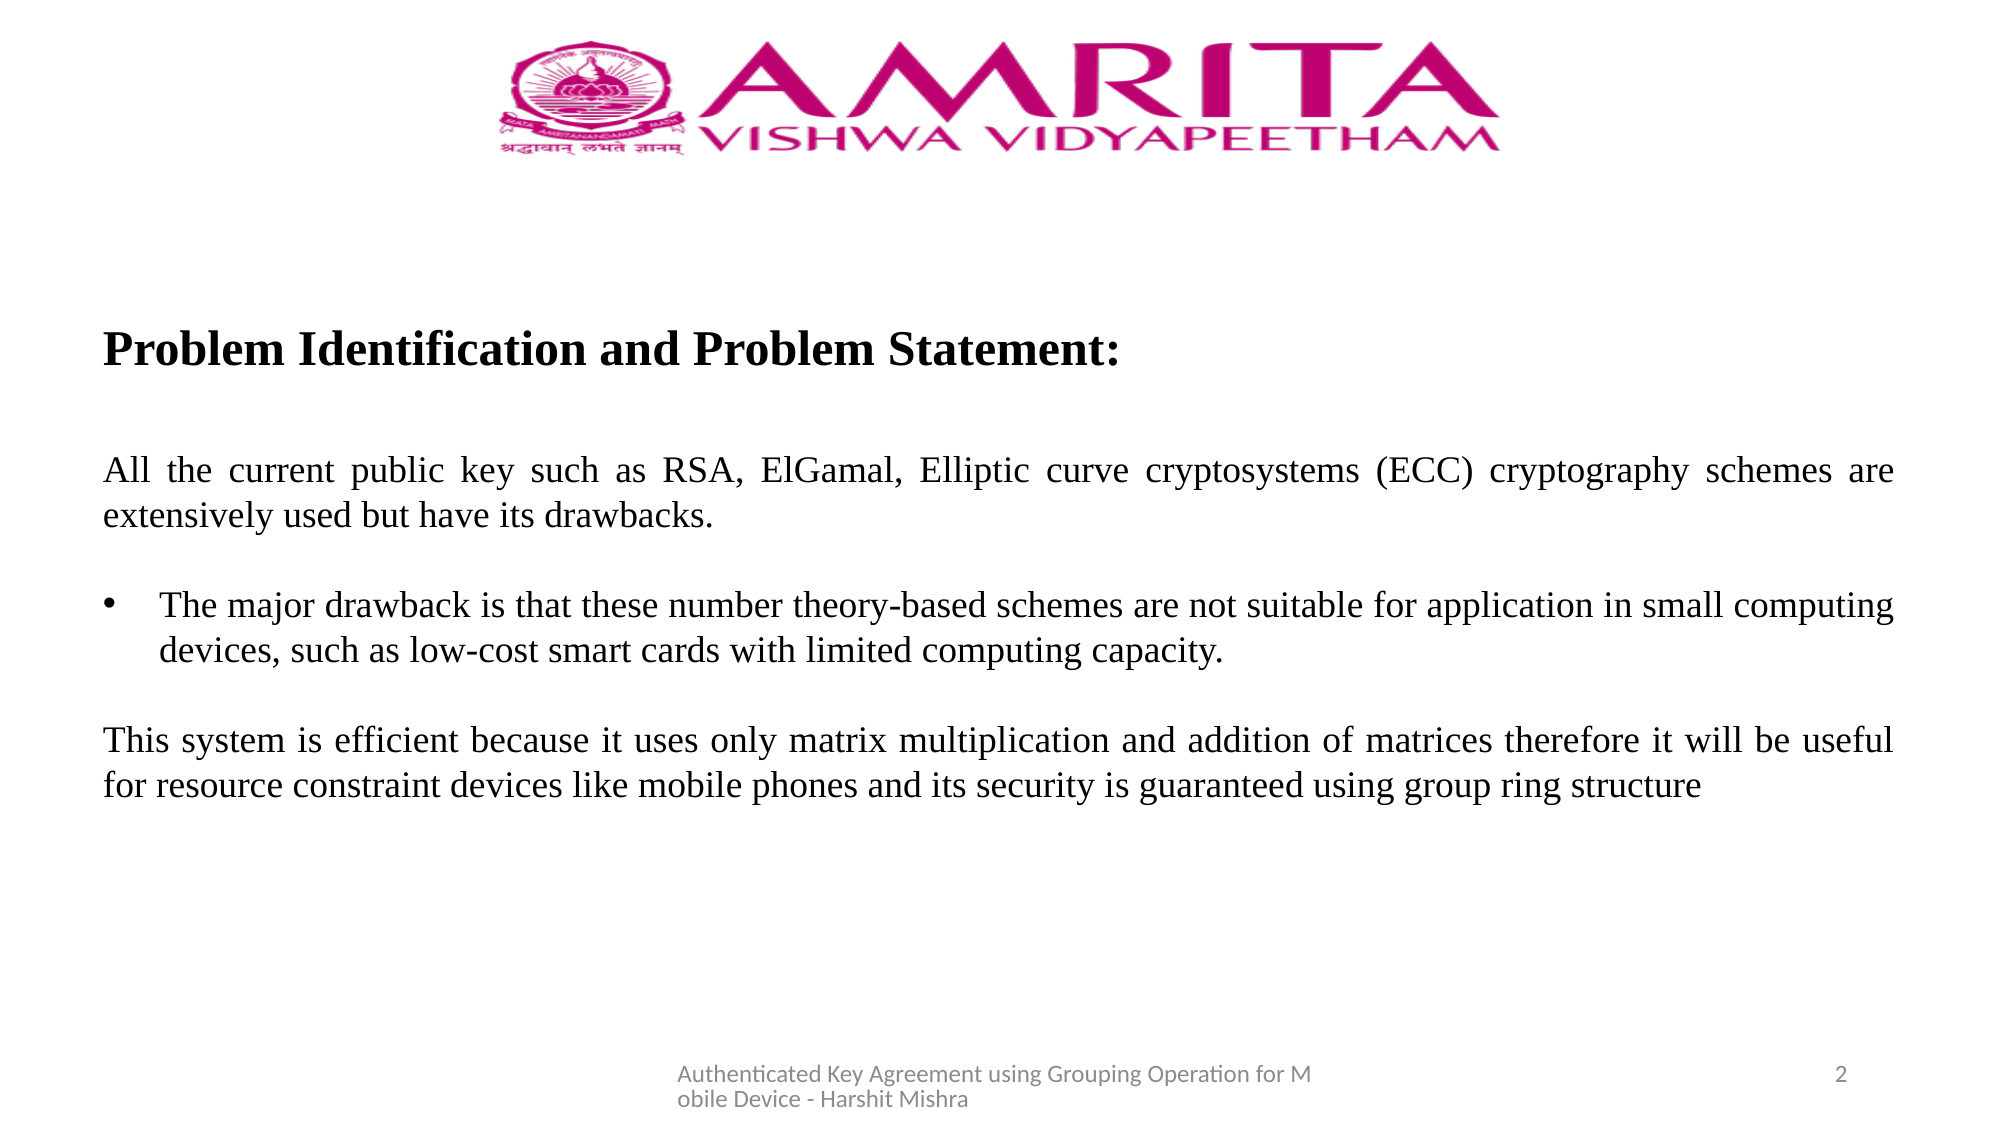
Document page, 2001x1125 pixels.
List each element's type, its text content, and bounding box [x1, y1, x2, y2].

slide_number 2 [1412, 1042, 1863, 1103]
text_box Problem Identification and Problem Statement: All the current public key such as RSA, ElGamal, Elliptic curve cryptosystems (ECC) cryptography schemes are extensively used but have its drawbacks. The major drawback is that these number theory-based schemes are not suitable for application in small computing devices, such as low-cost smart cards with limited computing capacity. This system is efficient because it uses only matrix multiplication and addition of matrices therefore it will be useful for resource constraint devices like mobile phones and its security is guaranteed using group ring structure [88, 307, 1912, 813]
footer Authenticated Key Agreement using Grouping Operation for Mobile Device - Harshit Mishra [662, 1042, 1338, 1103]
picture [488, 0, 1512, 198]
